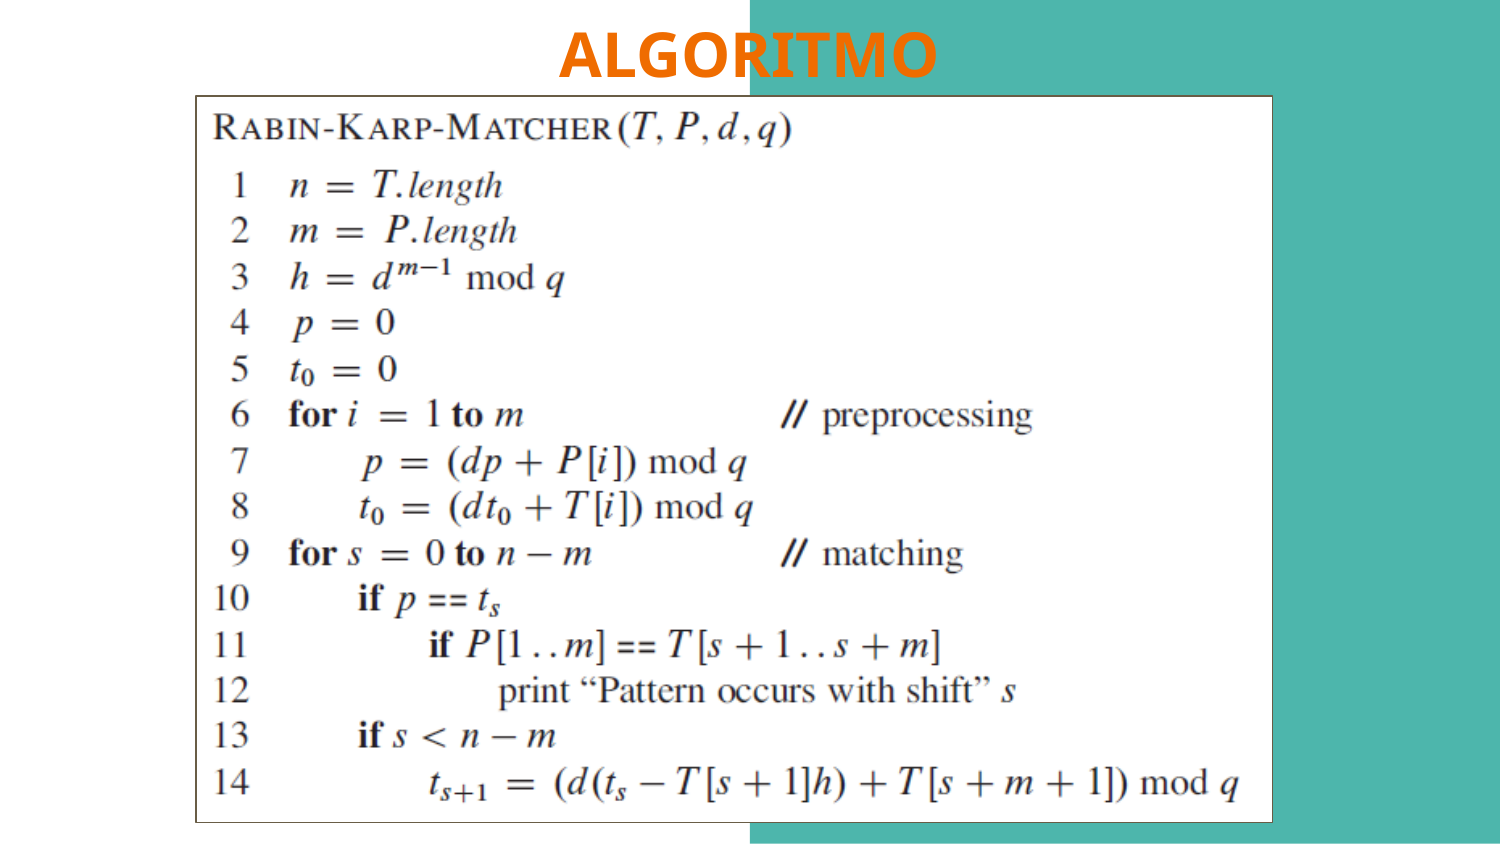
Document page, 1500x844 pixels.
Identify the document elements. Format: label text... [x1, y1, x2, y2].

picture [196, 96, 1272, 823]
title ALGORITMO [418, 0, 1082, 95]
